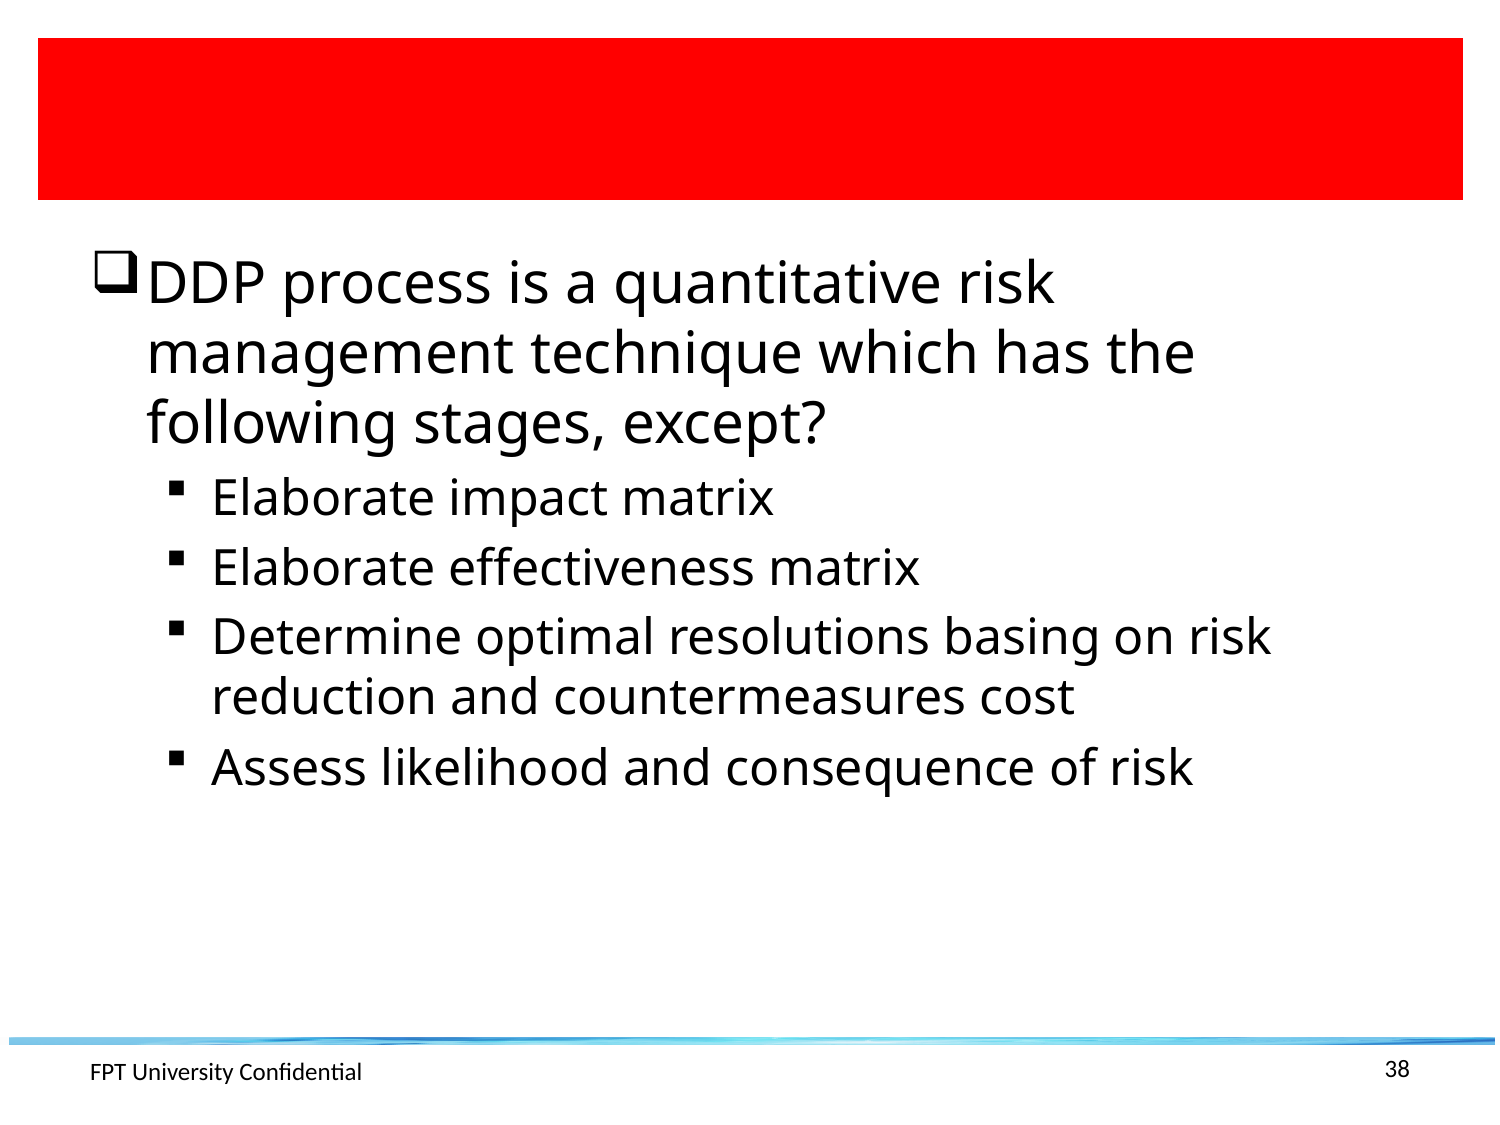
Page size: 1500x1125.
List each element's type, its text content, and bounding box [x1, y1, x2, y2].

picture [0, 1037, 1500, 1045]
list DDP process is a quantitative risk management technique which has the following stages, except? Elaborate impact matrix Elaborate effectiveness matrix Determine optimal resolutions basing on risk reduction and countermeasures cost Assess likelihood and consequence of risk [75, 237, 1425, 1005]
